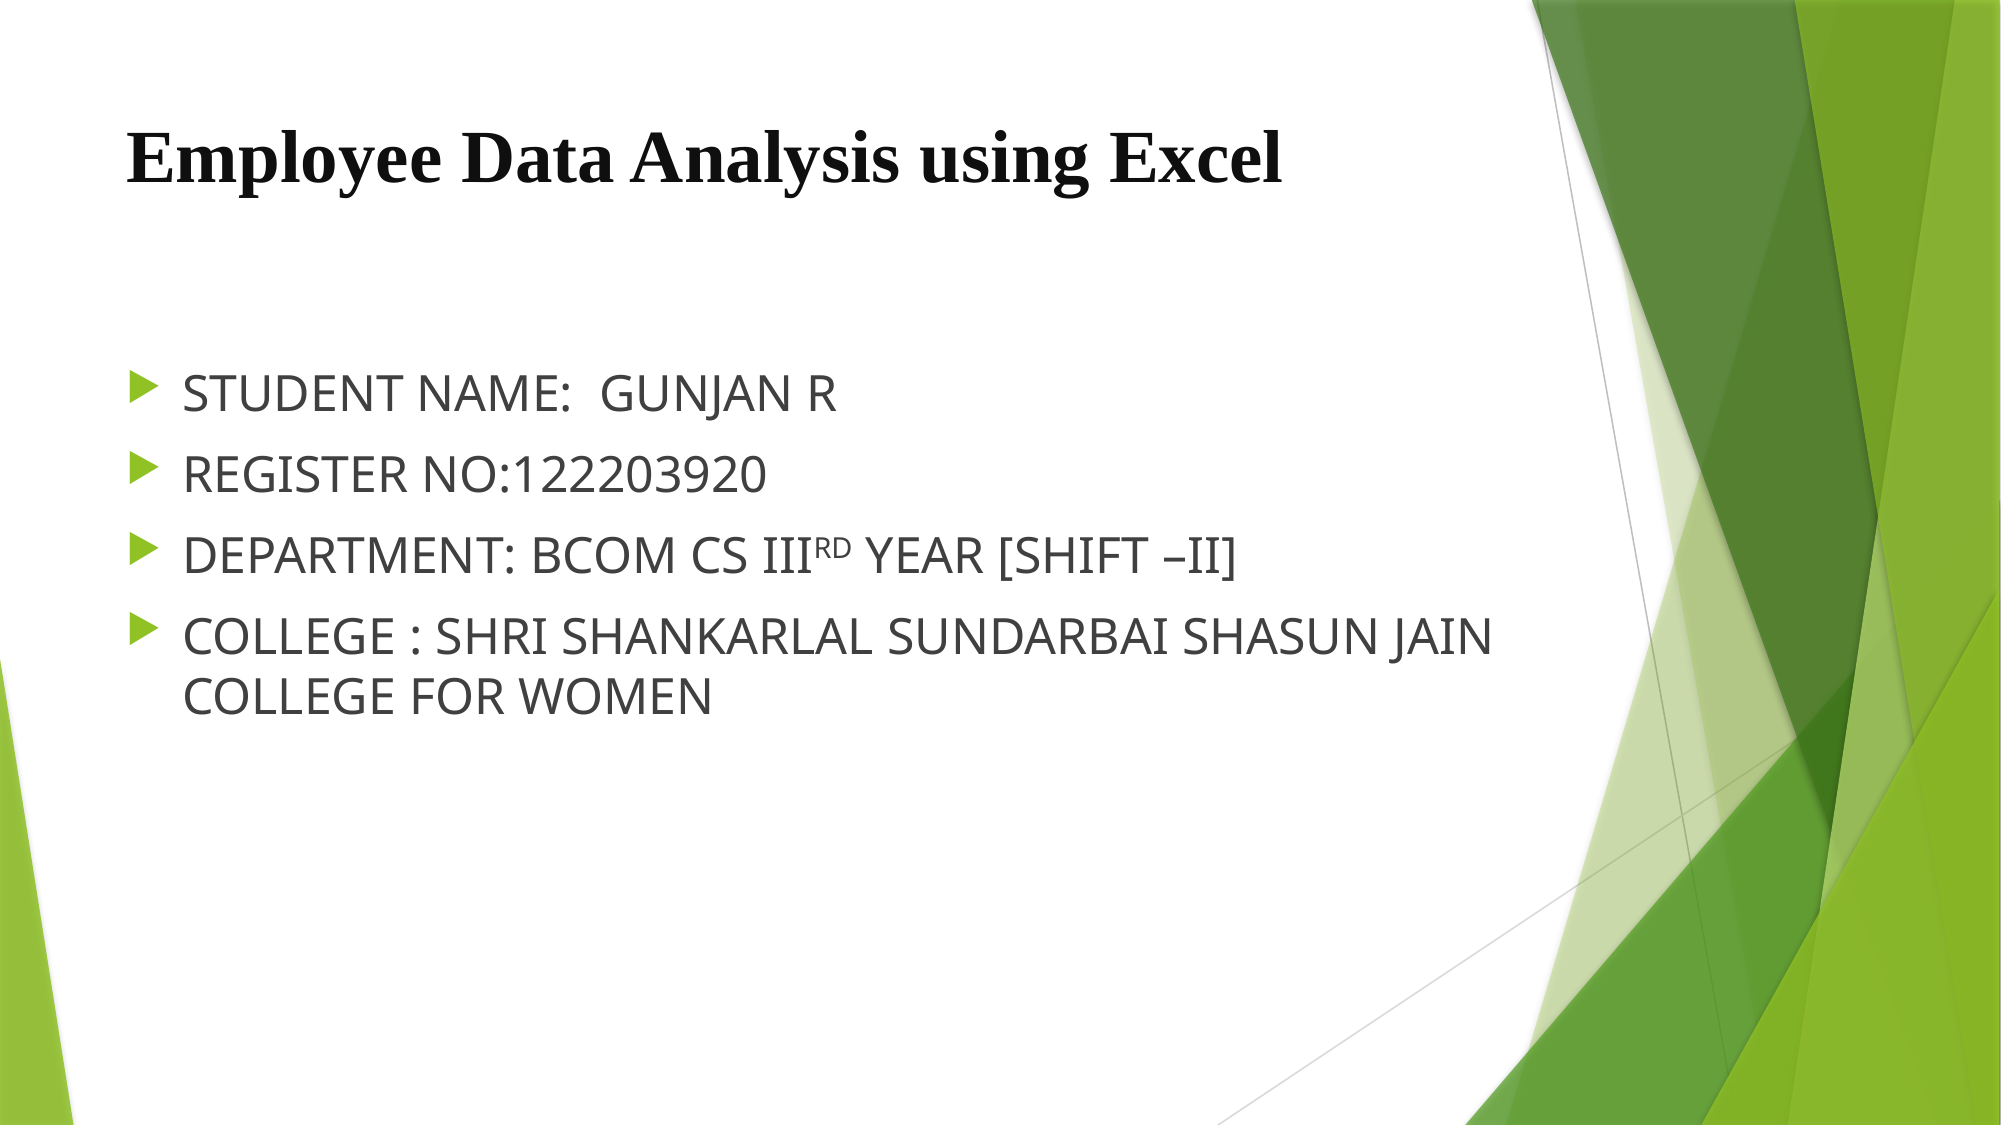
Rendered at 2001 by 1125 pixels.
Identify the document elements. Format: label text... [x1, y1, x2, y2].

list STUDENT NAME: GUNJAN R REGISTER NO:122203920 DEPARTMENT: BCOM CS IIIRD YEAR [SHIFT –II] COLLEGE : SHRI SHANKARLAL SUNDARBAI SHASUN JAIN COLLEGE FOR WOMEN [111, 354, 1522, 992]
title Employee Data Analysis using Excel [111, 99, 1522, 317]
